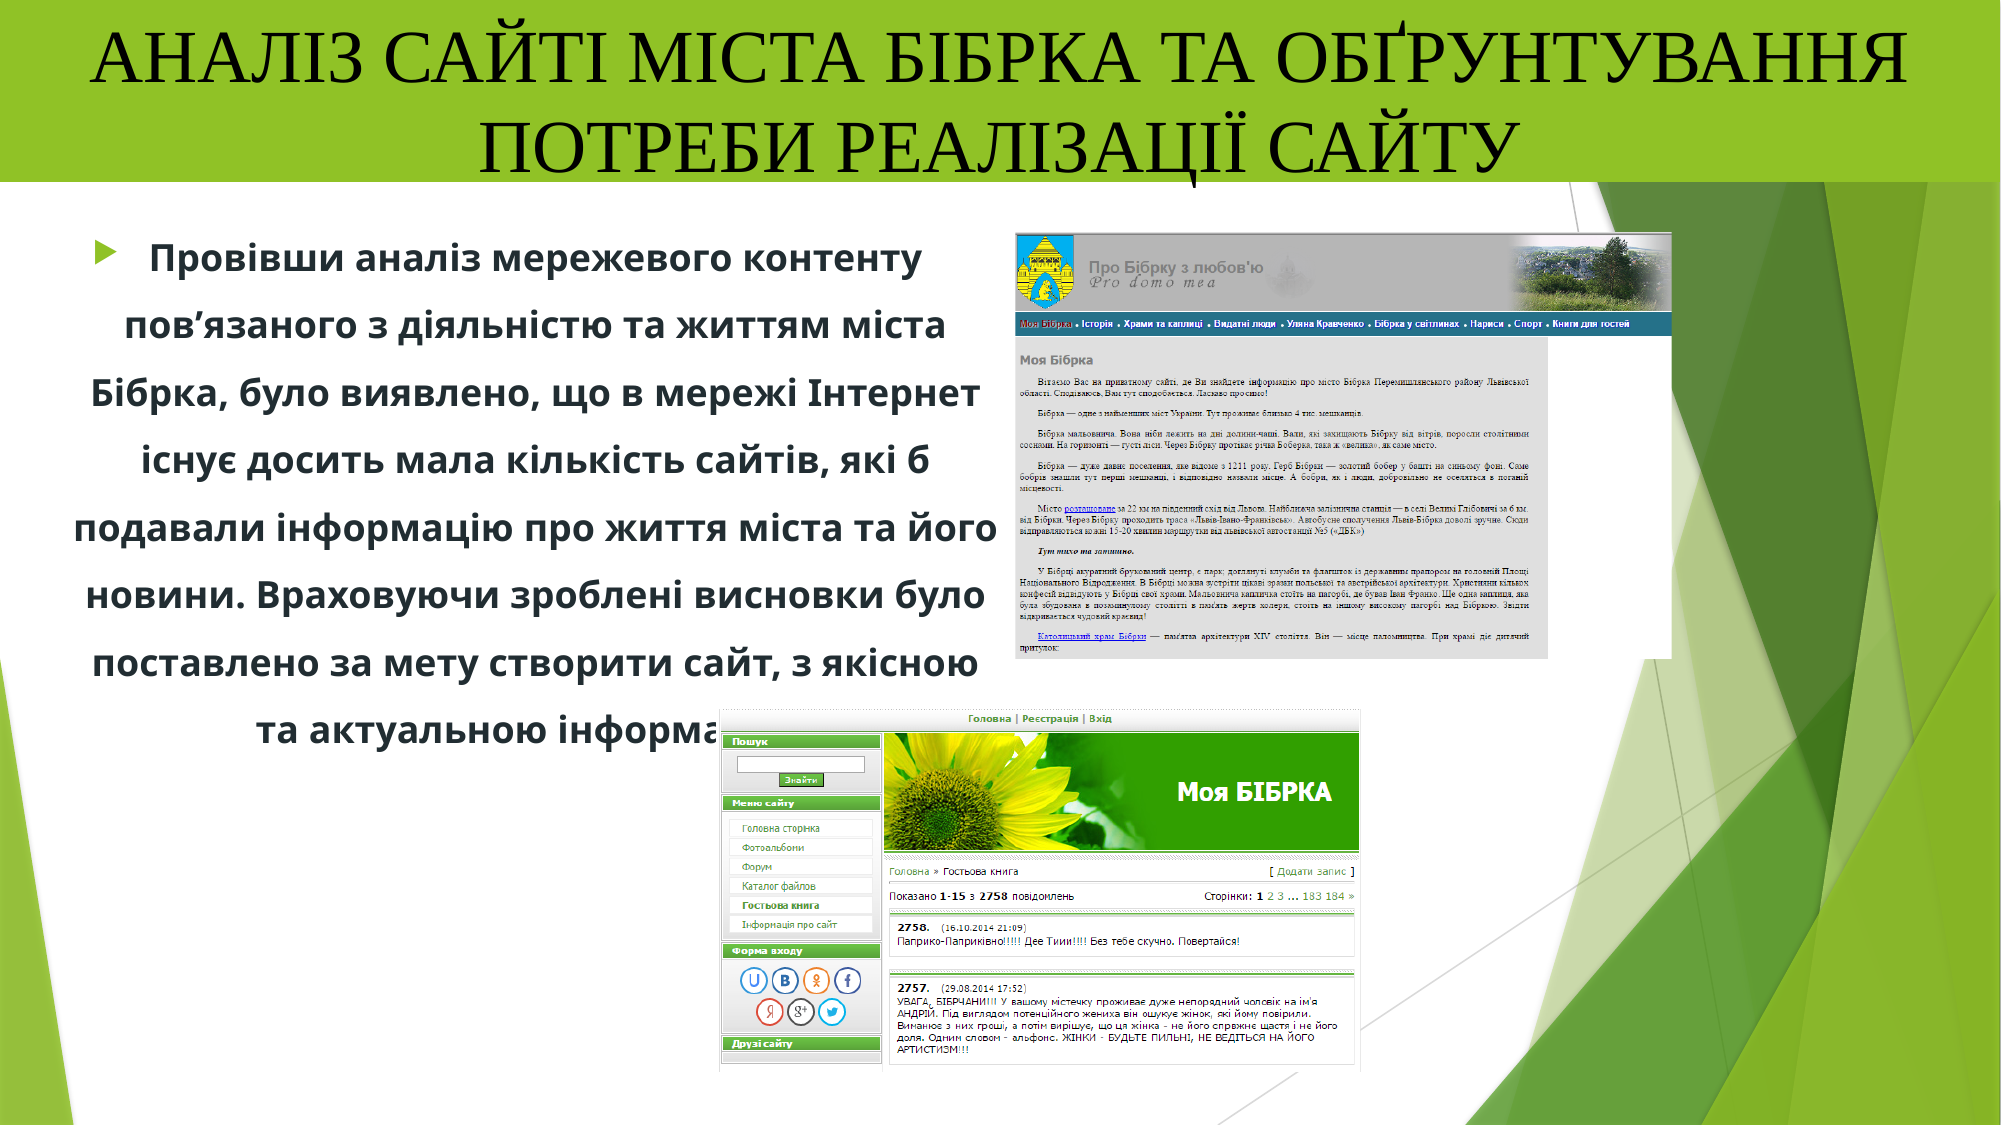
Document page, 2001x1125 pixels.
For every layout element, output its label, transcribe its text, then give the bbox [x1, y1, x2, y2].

list Провівши аналіз мережевого контенту пов’язаного з діяльністю та життям міста Бібрка, було виявлено, що в мережі Інтернет існує досить мала кількість сайтів, які б подавали інформацію про життя міста та його новини. Враховуючи зроблені висновки було поставлено за мету створити сайт, з якісною та актуальною інформацією [0, 203, 1016, 790]
title АНАЛІЗ САЙТІ МІСТА БІБРКА ТА ОБҐРУНТУВАННЯ ПОТРЕБИ РЕАЛІЗАЦІЇ САЙТУ [0, 0, 2000, 182]
picture [1014, 231, 1673, 660]
picture [715, 708, 1361, 1073]
